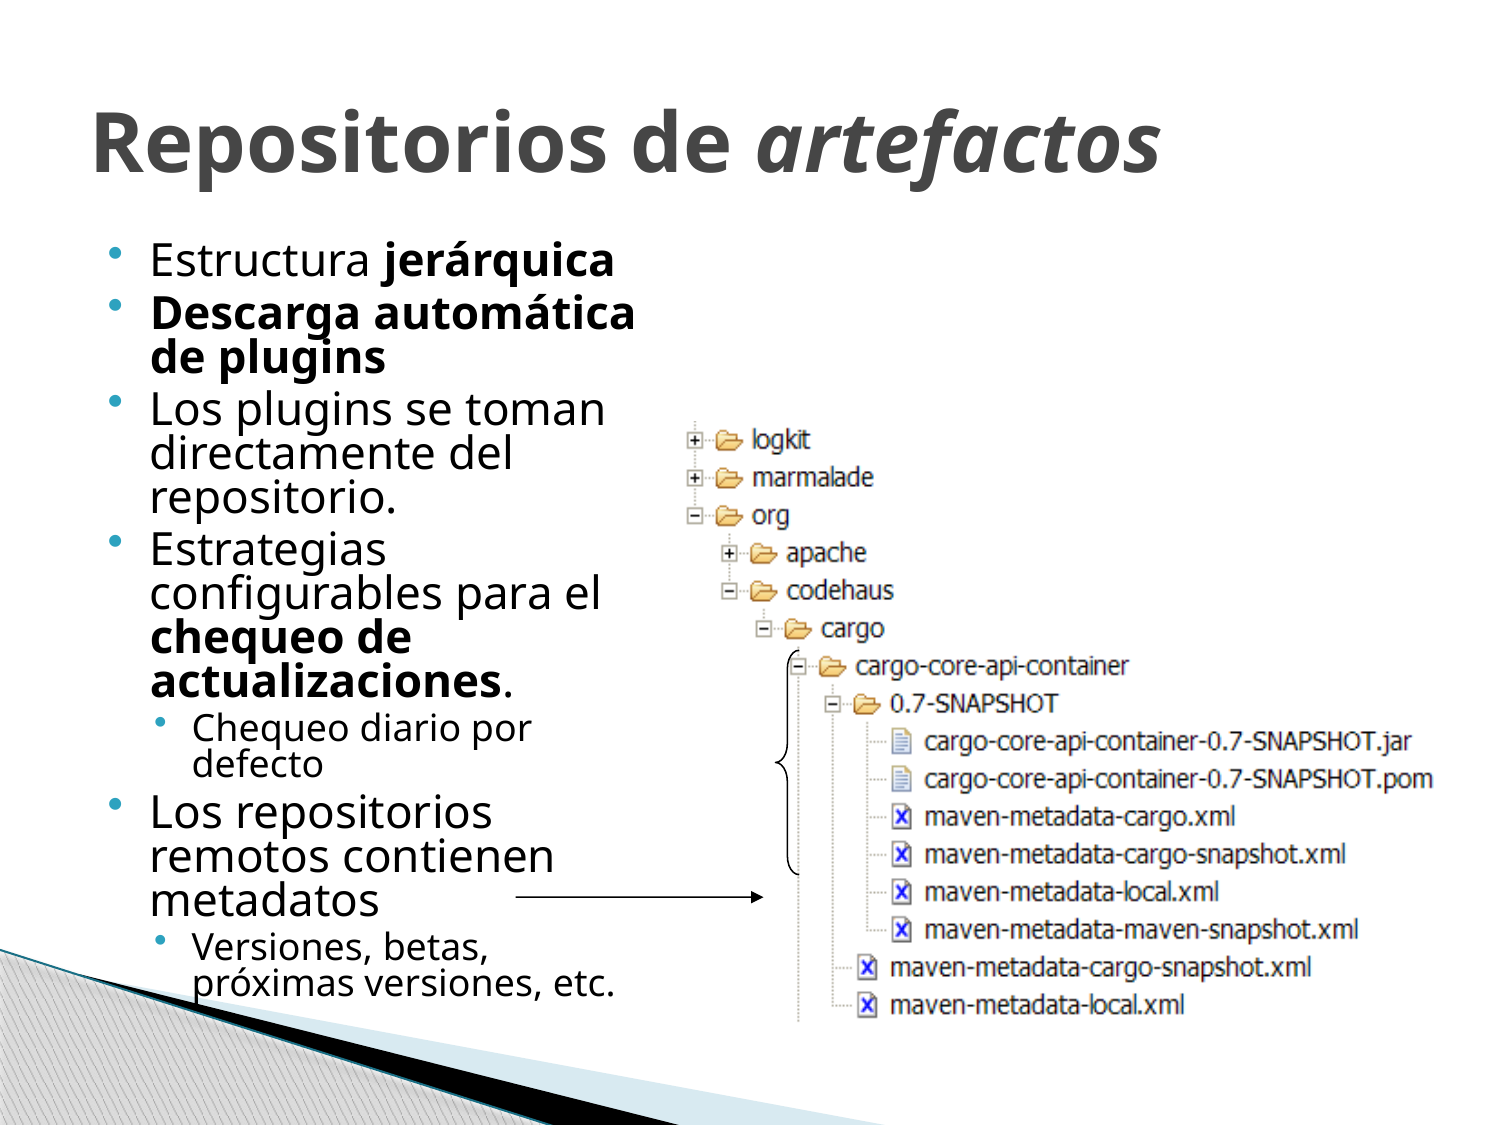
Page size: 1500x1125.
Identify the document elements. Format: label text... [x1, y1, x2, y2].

list Estructura jerárquica Descarga automática de plugins Los plugins se toman directamente del repositorio. Estrategias configurables para el chequeo de actualizaciones. Chequeo diario por defecto Los repositorios remotos contienen metadatos Versiones, betas, próximas versiones, etc. [75, 234, 656, 1035]
picture [680, 421, 1444, 1024]
title Repositorios de artefactos [75, 45, 1425, 233]
